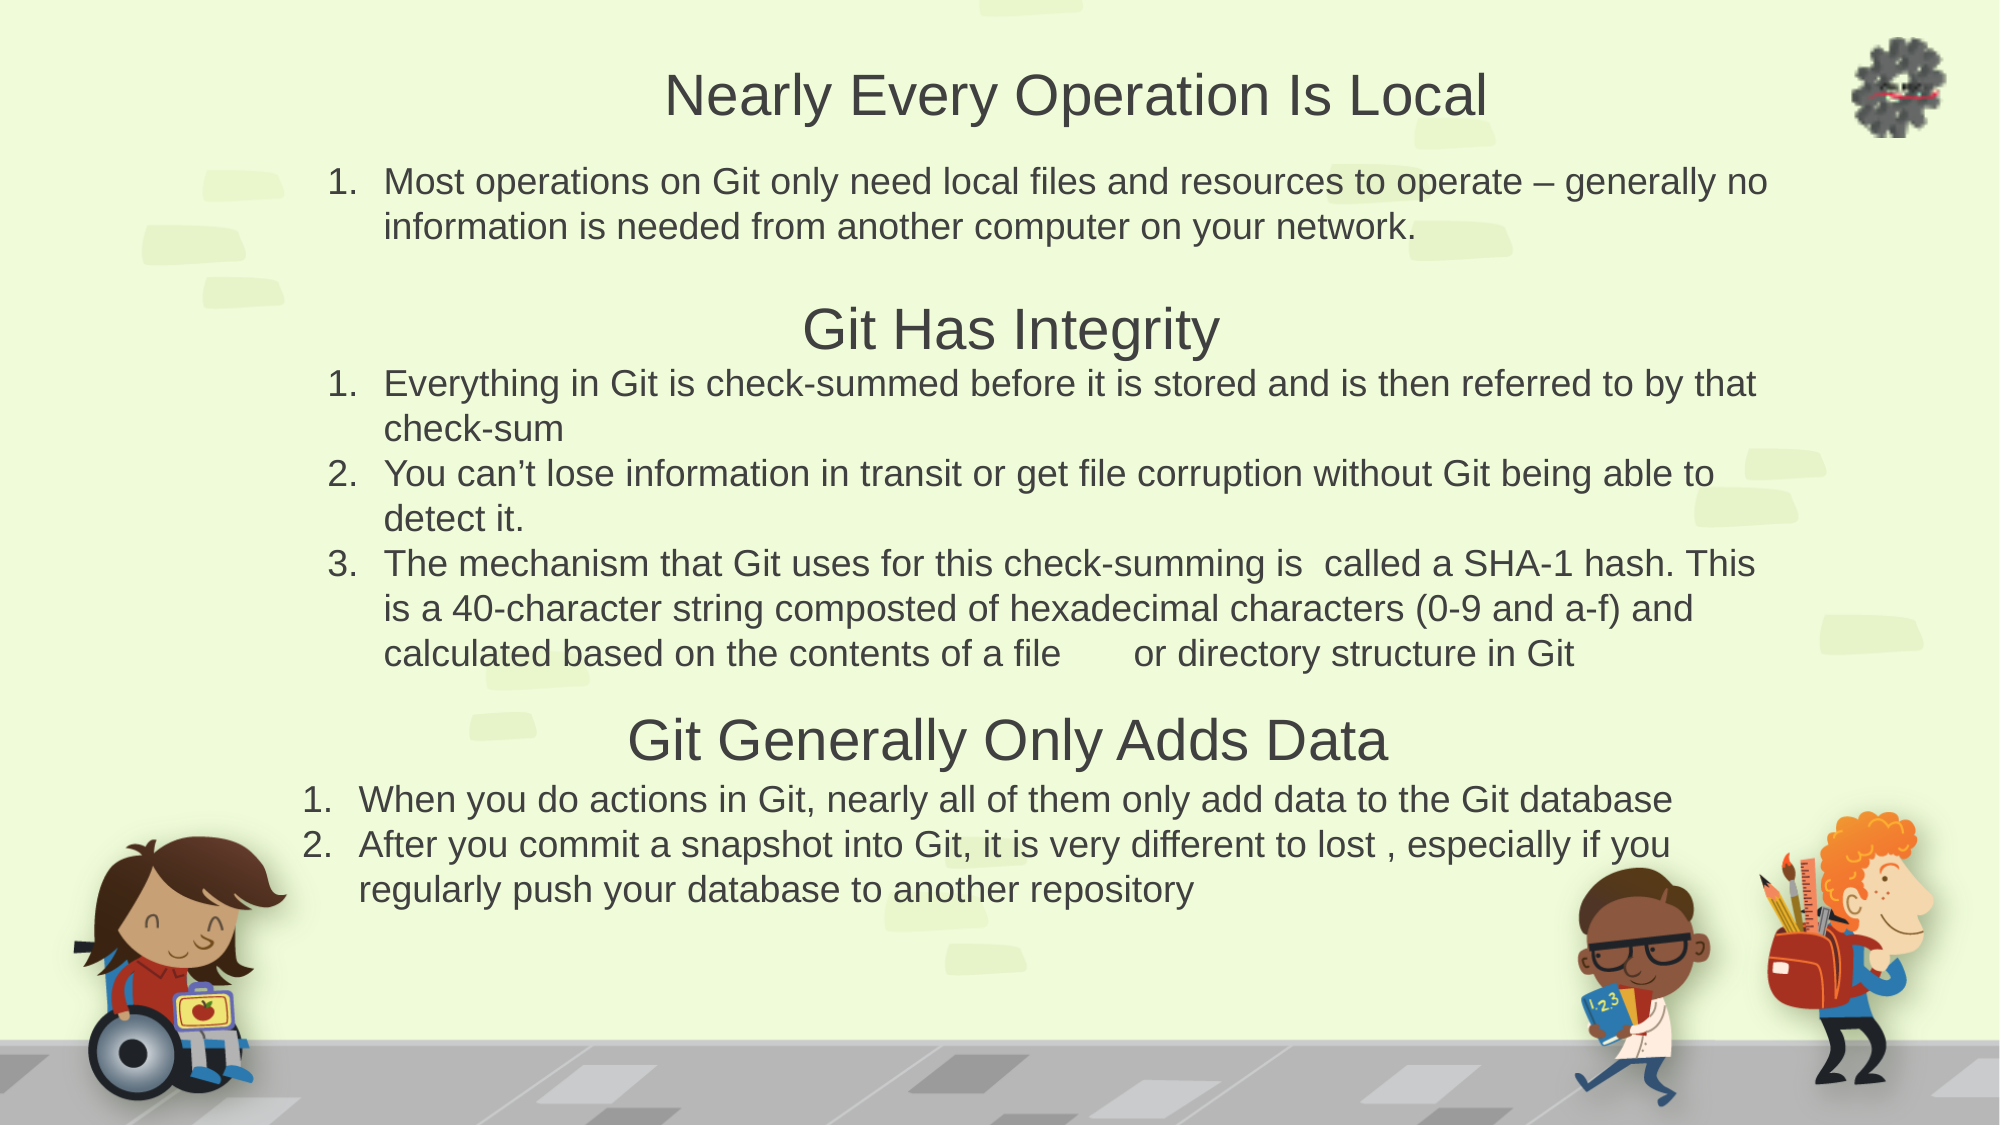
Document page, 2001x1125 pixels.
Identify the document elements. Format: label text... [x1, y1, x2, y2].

picture [0, 0, 2000, 1125]
text_box Git Generally Only Adds Data [612, 694, 1538, 767]
text_box Git Has Integrity [787, 283, 1325, 351]
text_box When you do actions in Git, nearly all of them only add data to the Git database After you commit a snapshot into Git, it is very different to lost , especially if you regularly push your database to another repository [287, 767, 1775, 963]
text_box Nearly Every Operation Is Local [650, 50, 1575, 135]
text_box Most operations on Git only need local files and resources to operate – generally no information is needed from another computer on your network. [312, 149, 1800, 300]
text_box Everything in Git is check-summed before it is stored and is then referred to by that check-sum You can’t lose information in transit or get file corruption without Git being able to detect it. The mechanism that Git uses for this check-summing is called a SHA-1 hash. This is a 40-character string composted of hexadecimal characters (0-9 and a-f) and calculated based on the contents of a file or directory structure in Git [312, 351, 1800, 682]
